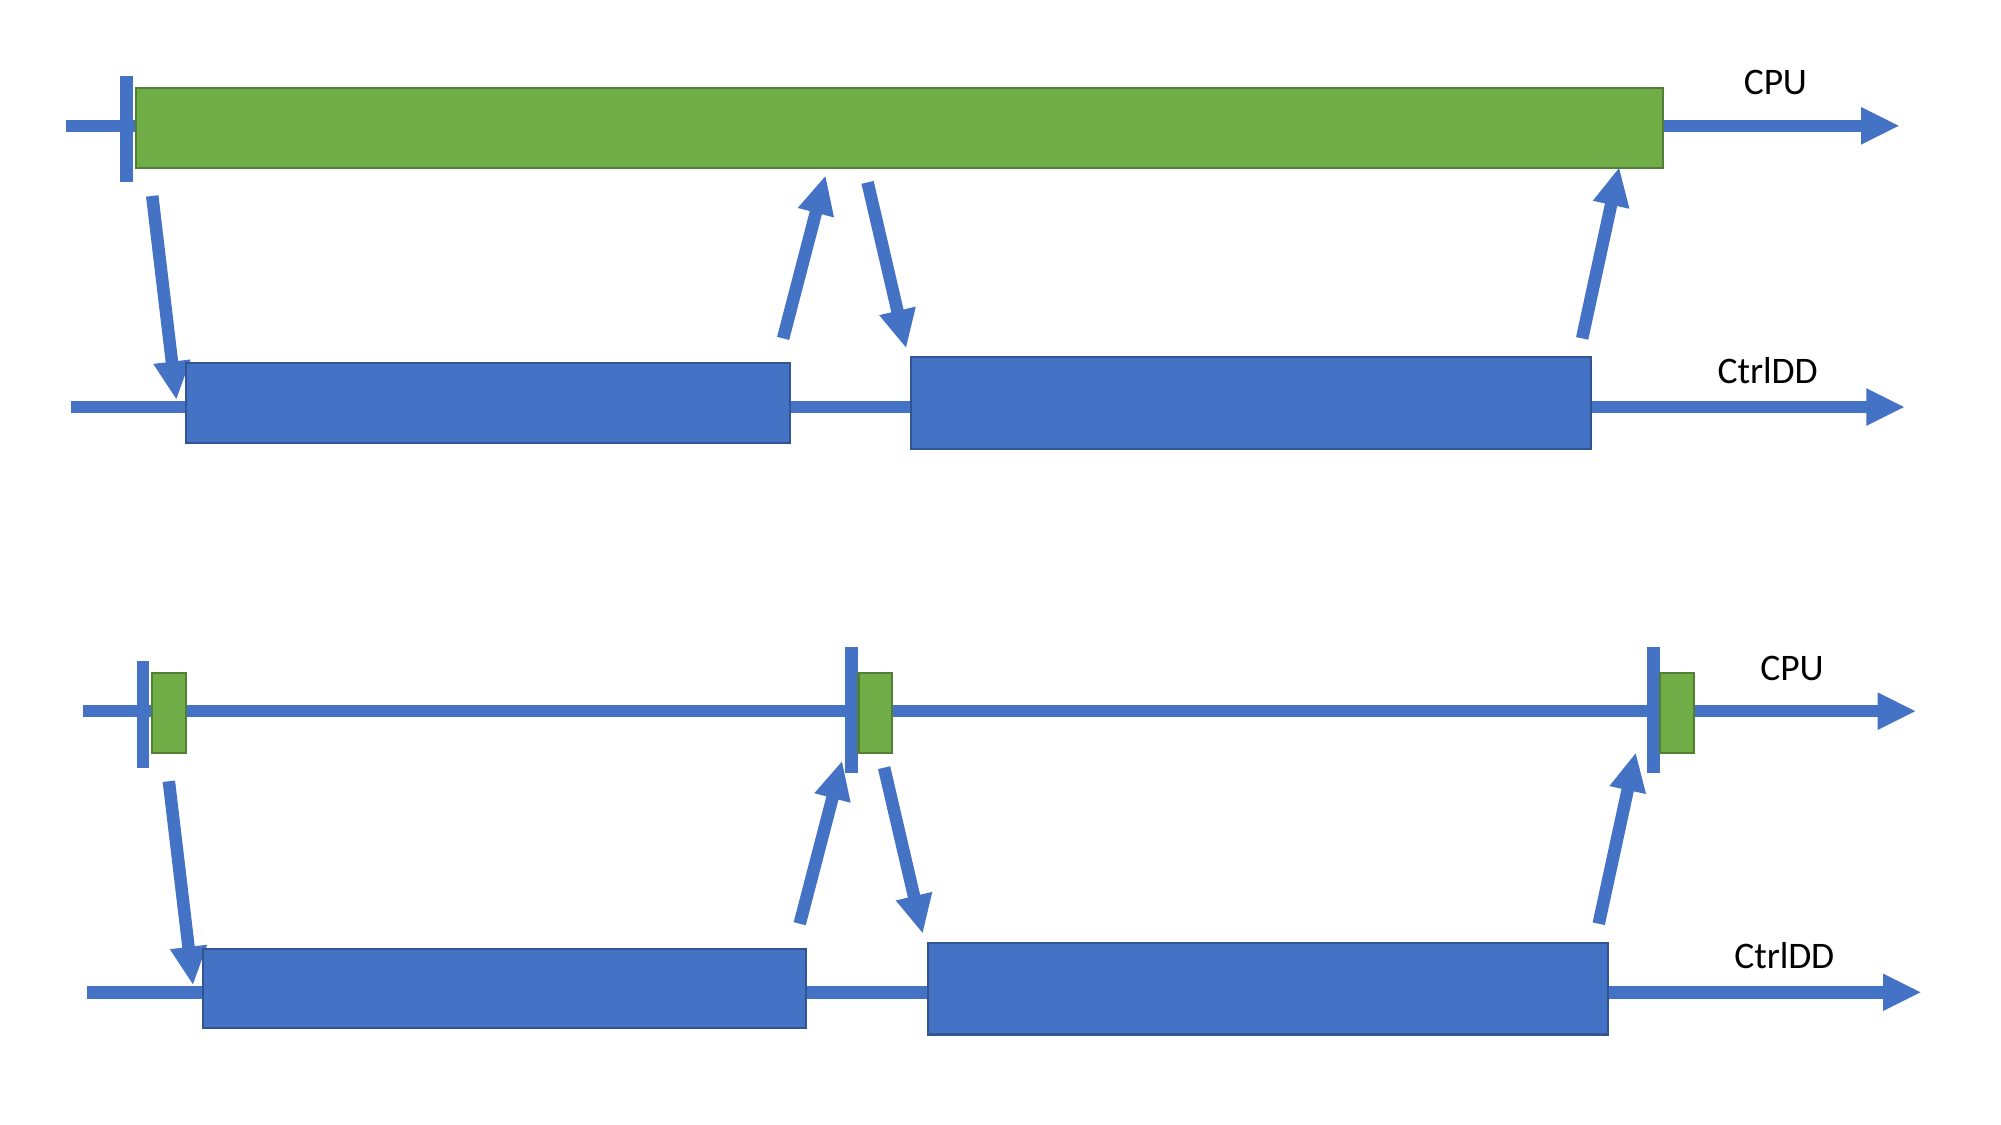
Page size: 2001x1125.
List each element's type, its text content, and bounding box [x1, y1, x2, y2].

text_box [1598, 753, 1636, 924]
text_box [168, 781, 193, 985]
text_box CPU [1728, 49, 1822, 110]
text_box [202, 948, 807, 992]
text_box [1659, 672, 1695, 711]
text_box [884, 767, 923, 933]
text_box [152, 195, 177, 399]
text_box [910, 356, 1592, 406]
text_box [799, 761, 842, 924]
text_box CPU [1745, 635, 1839, 695]
text_box [151, 712, 187, 754]
text_box [135, 87, 1664, 125]
text_box [151, 672, 187, 711]
text_box [910, 408, 1592, 450]
text_box [185, 408, 791, 444]
text_box [857, 712, 893, 754]
text_box [1659, 712, 1695, 754]
text_box [857, 672, 893, 711]
text_box [927, 993, 1609, 1036]
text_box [867, 182, 906, 348]
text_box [1582, 168, 1620, 339]
text_box CtrlDD [1703, 338, 1833, 399]
text_box CtrlDD [1719, 923, 1850, 984]
text_box [927, 942, 1609, 992]
text_box [185, 362, 791, 406]
text_box [202, 993, 807, 1029]
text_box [783, 176, 826, 339]
text_box [135, 126, 1664, 169]
